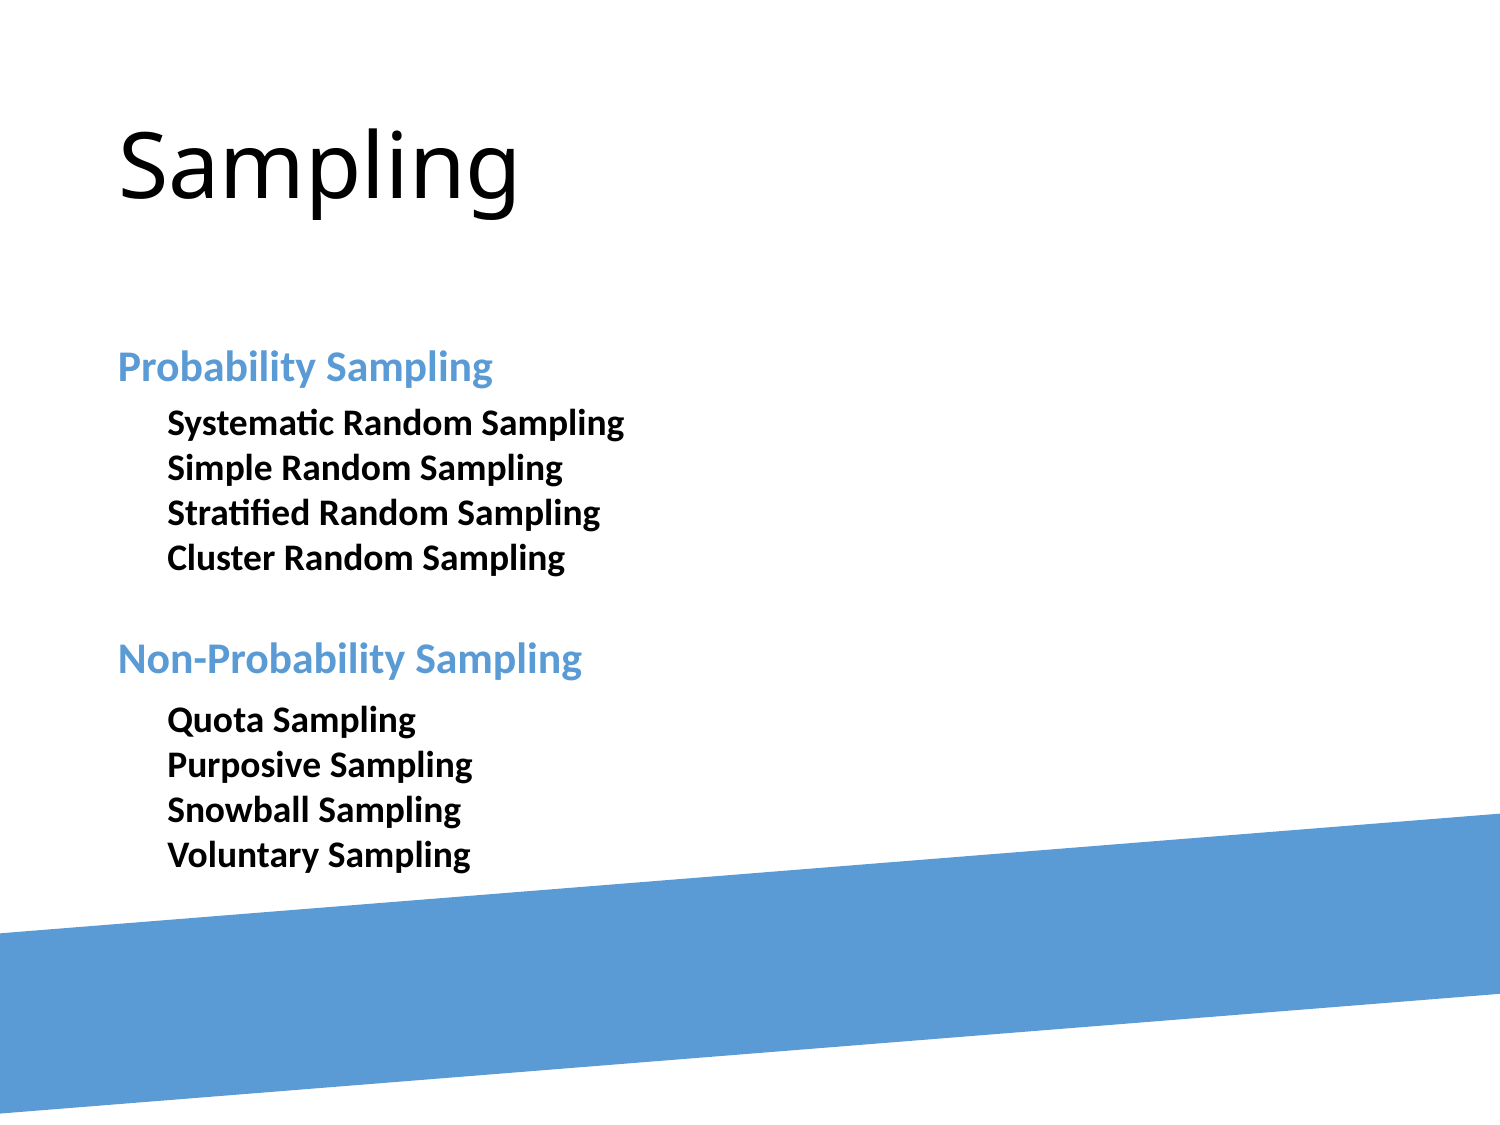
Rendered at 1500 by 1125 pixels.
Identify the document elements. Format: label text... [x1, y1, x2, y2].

text_box Quota Sampling Purposive Sampling Snowball Sampling Voluntary Sampling [152, 687, 887, 882]
text_box Systematic Random Sampling Simple Random Sampling Stratified Random Sampling Cluster Random Sampling [152, 390, 887, 586]
text_box [0, 813, 1500, 1114]
text_box Probability Sampling [103, 330, 837, 398]
title Sampling [103, 59, 1397, 278]
text_box Non-Probability Sampling [103, 622, 837, 691]
